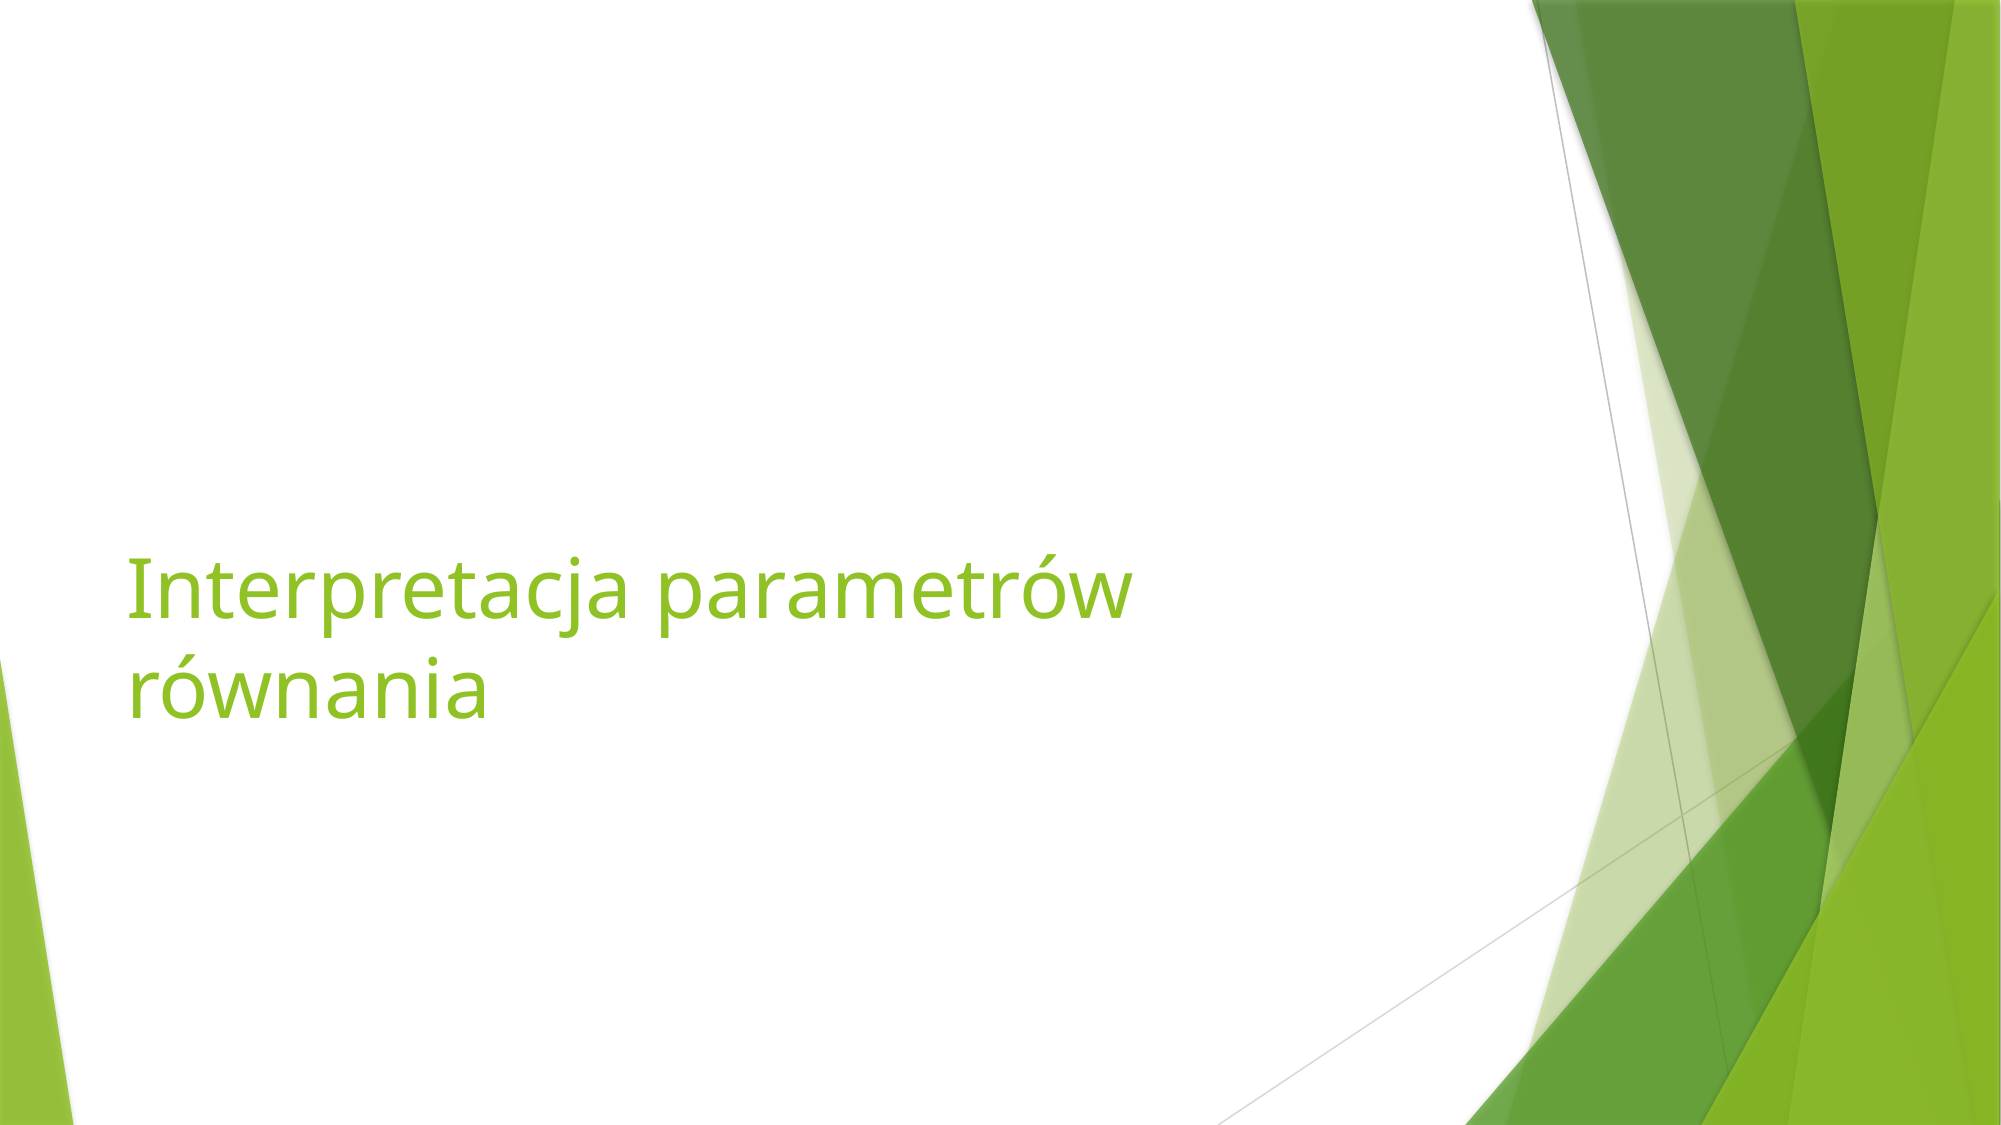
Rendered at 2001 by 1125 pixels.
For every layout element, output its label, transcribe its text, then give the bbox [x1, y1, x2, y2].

title Interpretacja parametrów równania [111, 443, 1522, 743]
